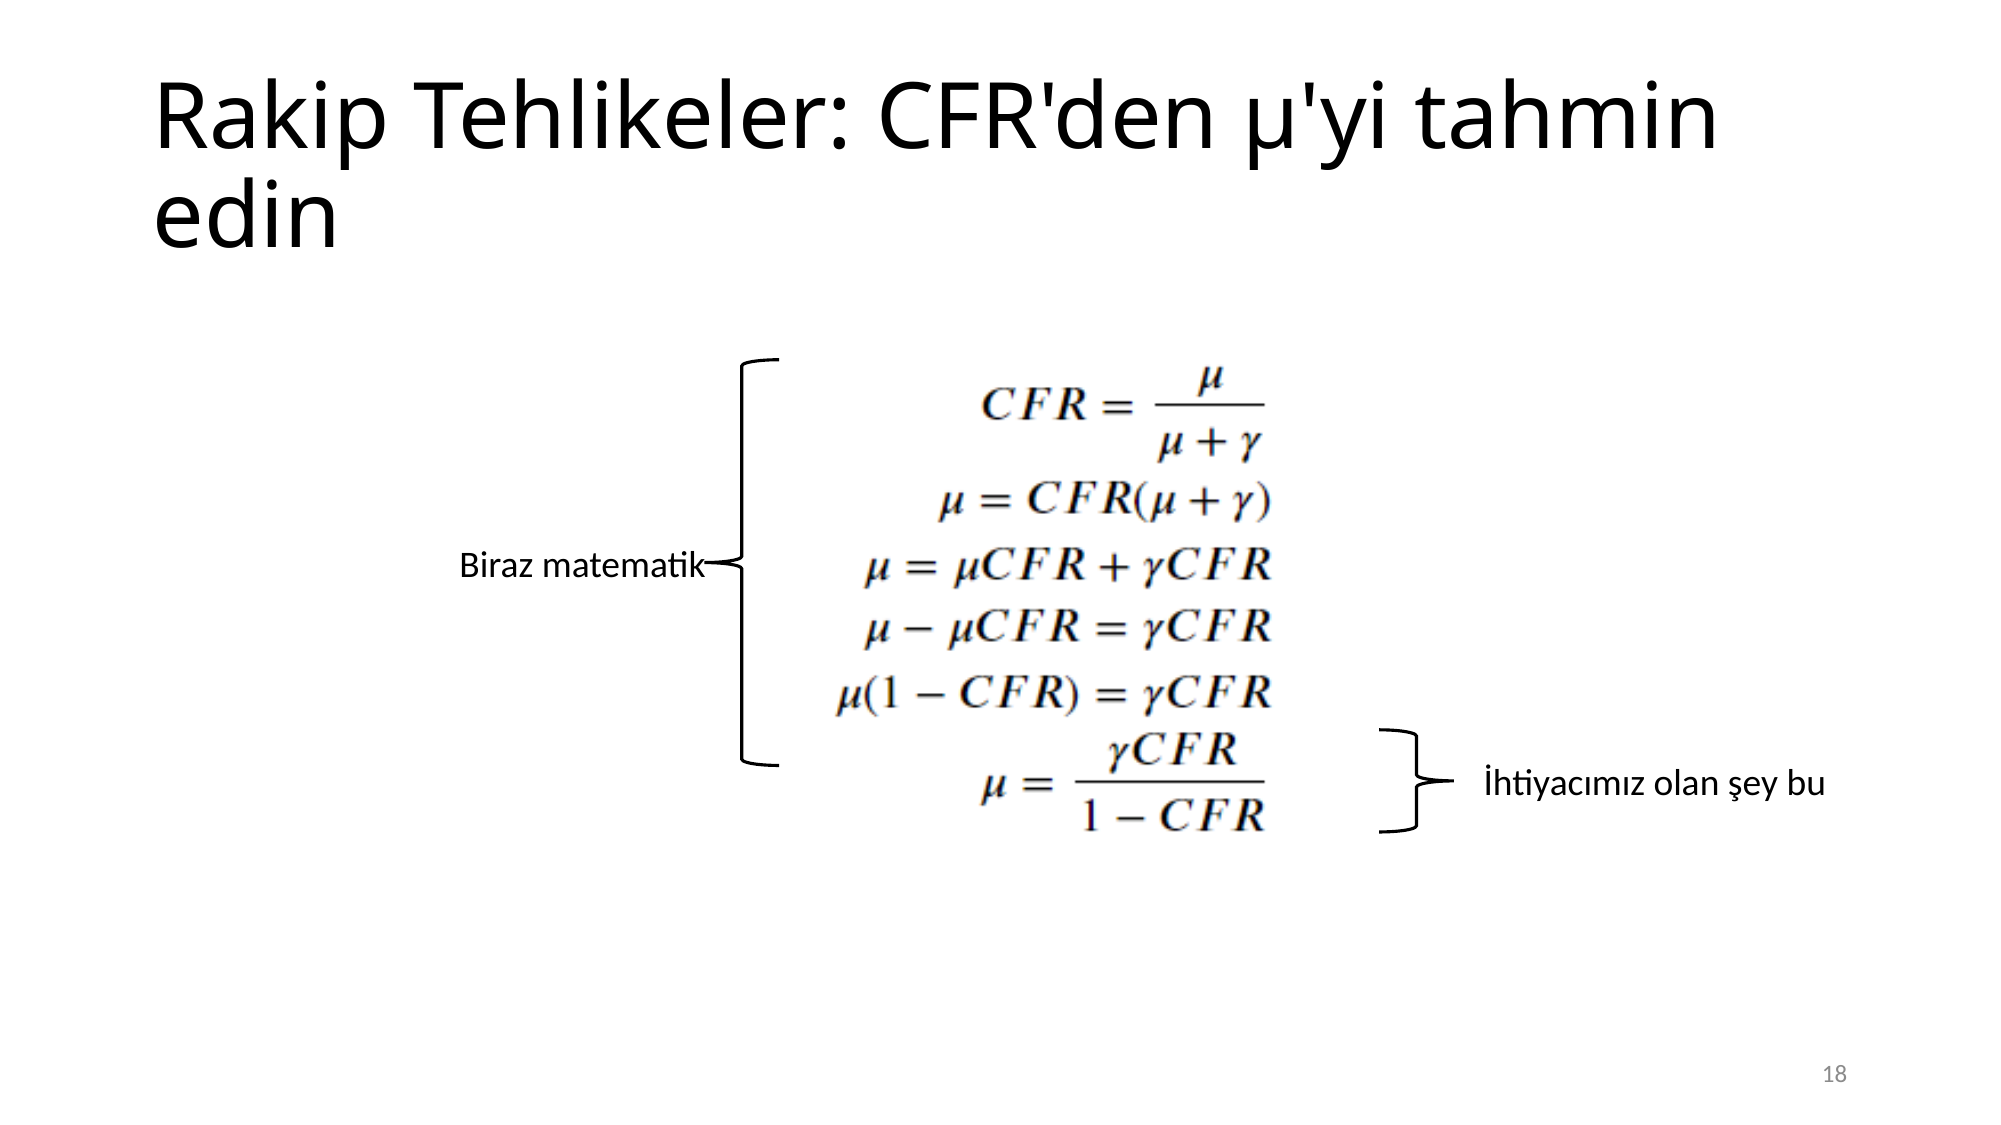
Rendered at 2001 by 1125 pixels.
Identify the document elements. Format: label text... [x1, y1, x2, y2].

text_box [160, 332, 1769, 938]
text_box [704, 359, 763, 766]
text_box İhtiyacımız olan şey bu [1468, 750, 1850, 811]
picture [763, 338, 1441, 900]
text_box Biraz matematik [444, 532, 721, 592]
slide_number 18 [1412, 1042, 1863, 1103]
title Rakip Tehlikeler: CFR'den μ'yi tahmin edin [137, 59, 1863, 278]
